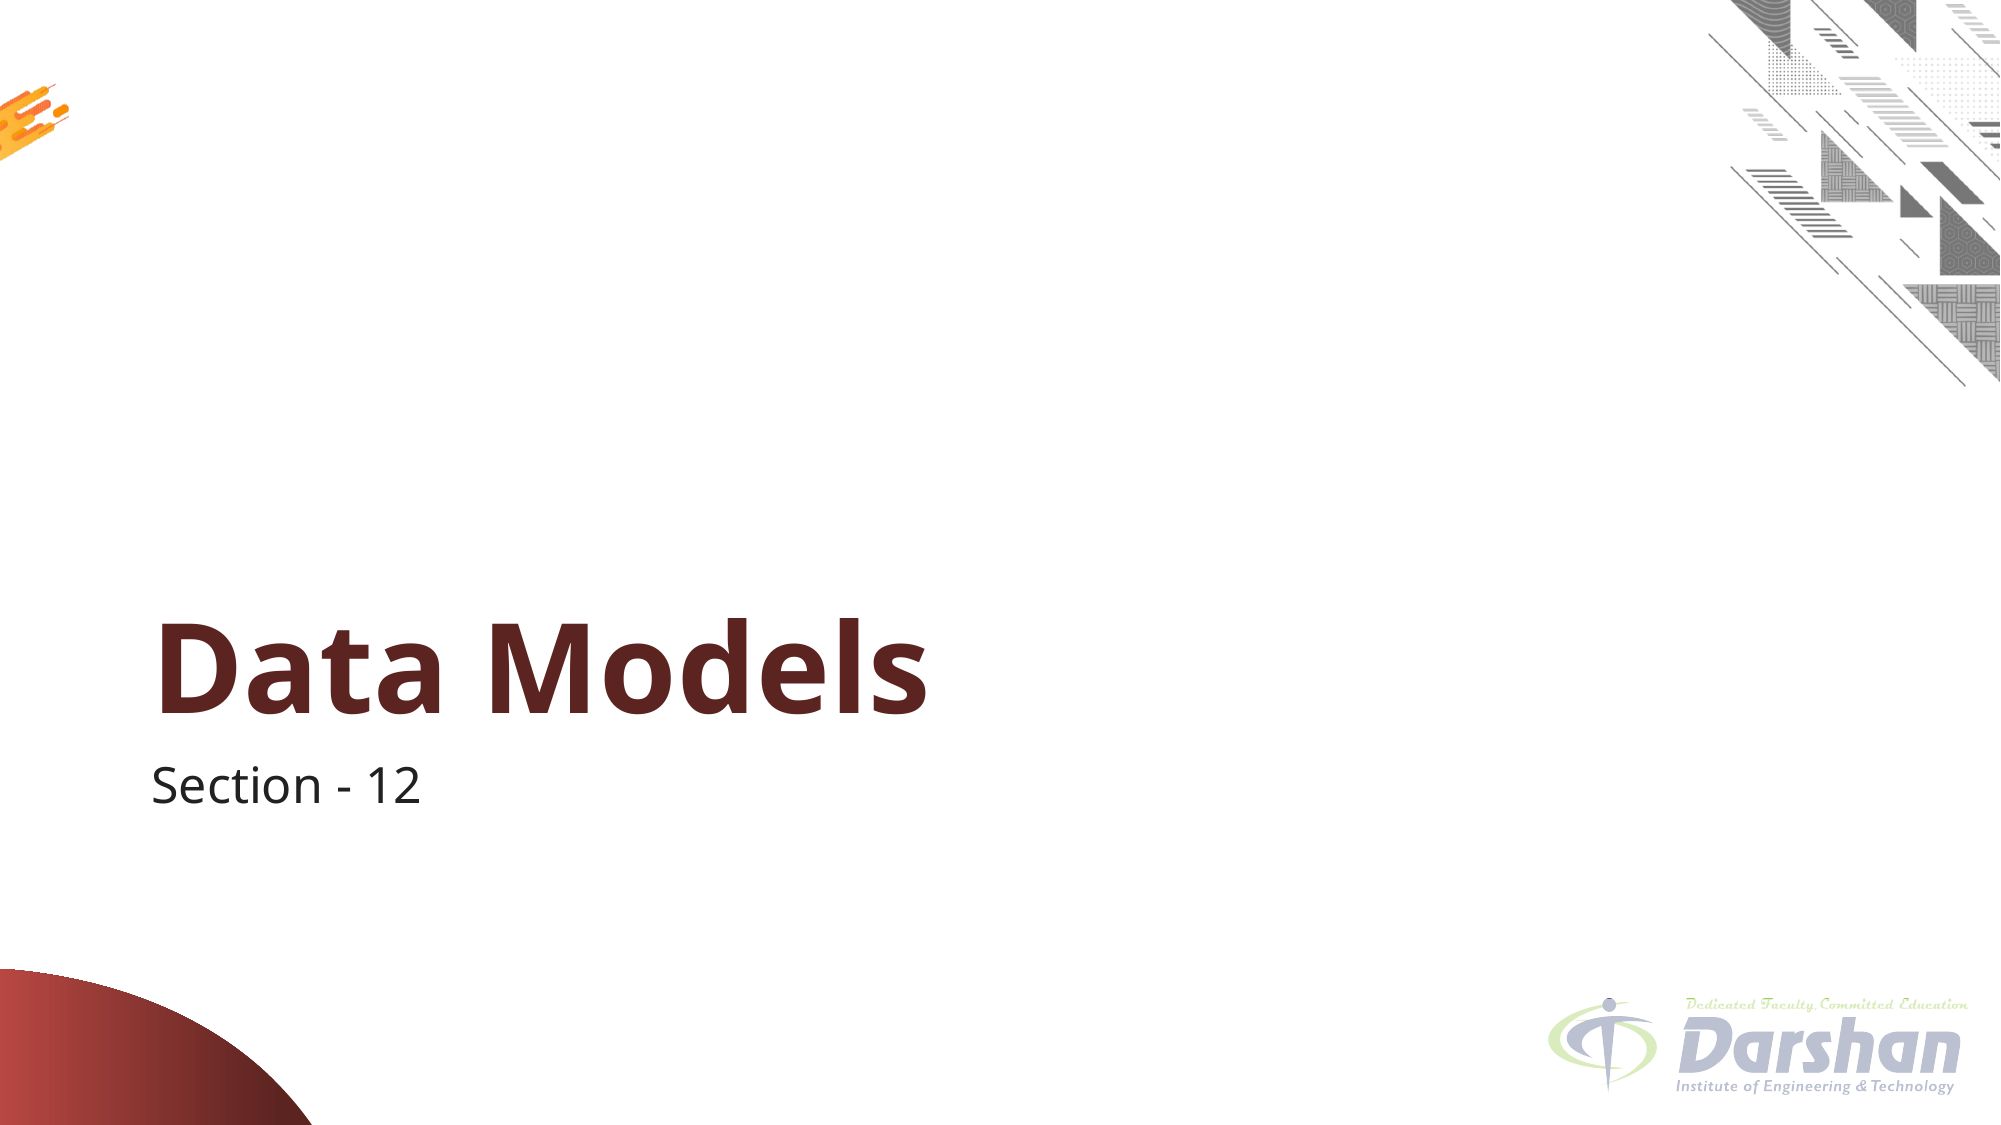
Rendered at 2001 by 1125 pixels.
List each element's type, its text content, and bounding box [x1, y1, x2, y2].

picture [0, 65, 90, 193]
list Section - 12 [136, 752, 1862, 999]
title Data Models [136, 280, 1862, 749]
text_box ISA [1548, 998, 1968, 1095]
